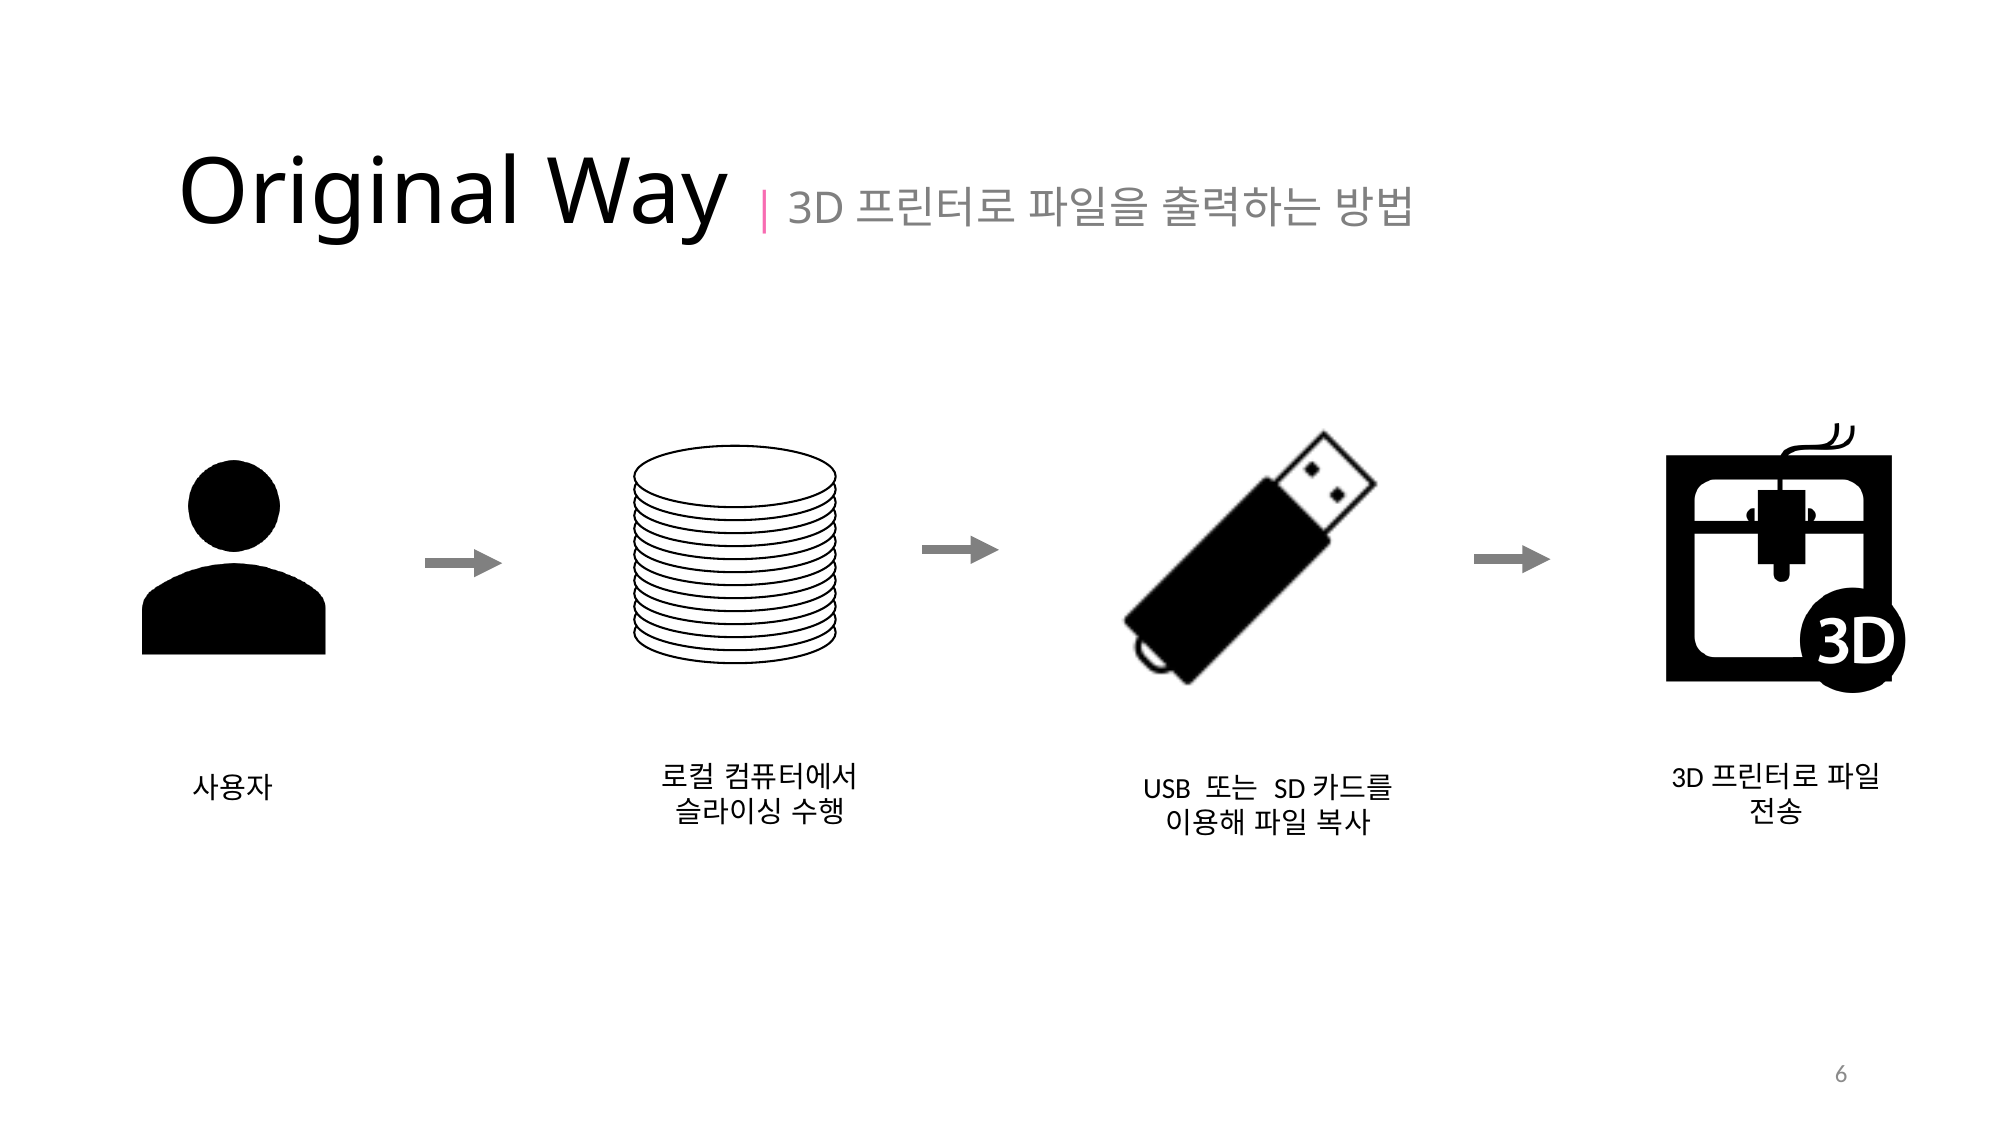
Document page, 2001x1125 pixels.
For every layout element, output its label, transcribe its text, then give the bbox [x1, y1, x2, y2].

text_box 3D프린터로 파일 전송 [1631, 750, 1921, 836]
slide_number 6 [1412, 1042, 1863, 1103]
text_box Original Way | 3D프린터로 파일을 출력하는 방법 [162, 84, 1888, 303]
text_box 사용자 [141, 762, 326, 812]
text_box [634, 445, 836, 664]
picture [1647, 420, 1921, 694]
picture [1112, 427, 1386, 702]
text_box USB 또는 SD카드를 이용해 파일 복사 [1124, 762, 1413, 847]
text_box 로컬 컴퓨터에서 슬라이싱 수행 [616, 750, 905, 836]
picture [96, 420, 371, 694]
